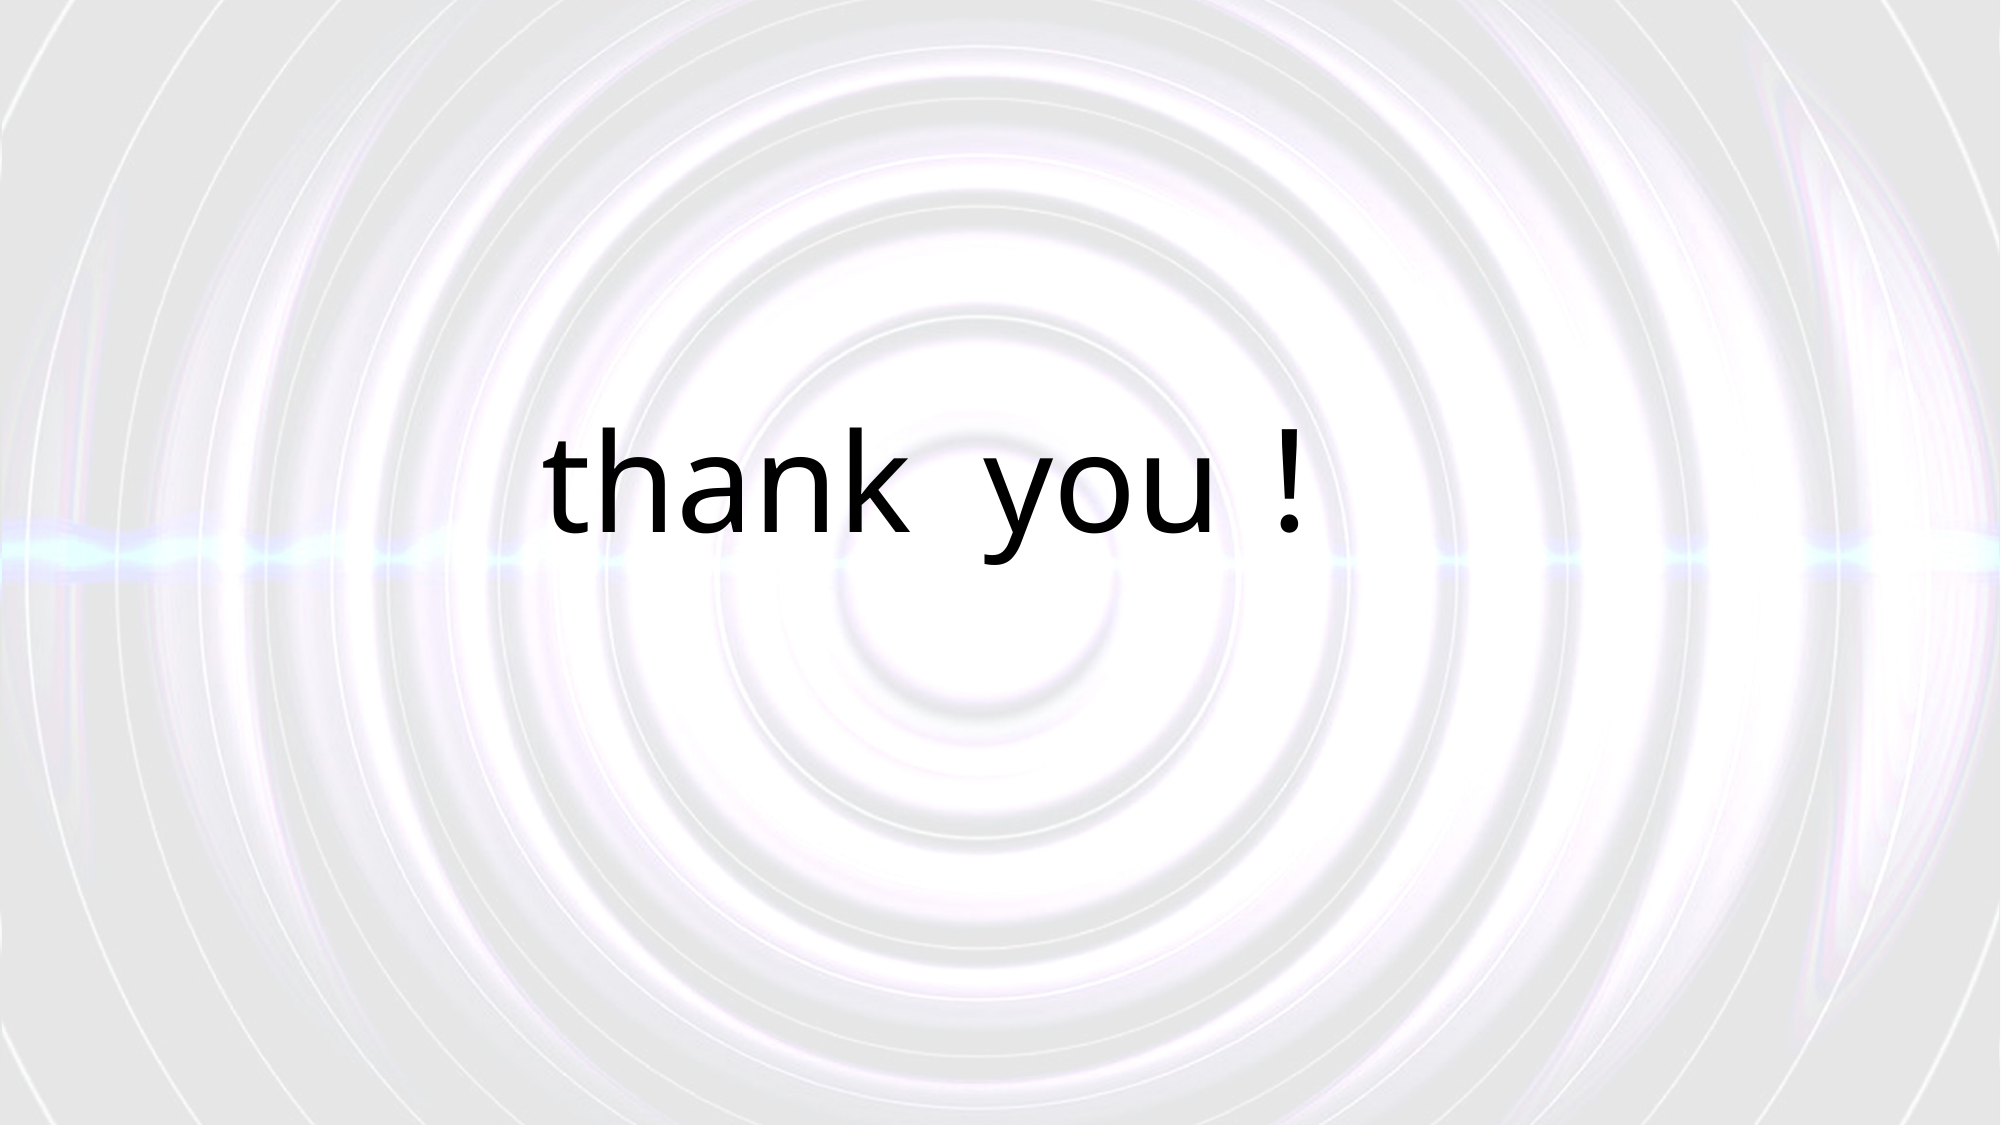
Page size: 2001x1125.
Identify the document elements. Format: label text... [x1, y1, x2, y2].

picture [0, 0, 2001, 1125]
text_box thank you！ [527, 387, 1550, 567]
